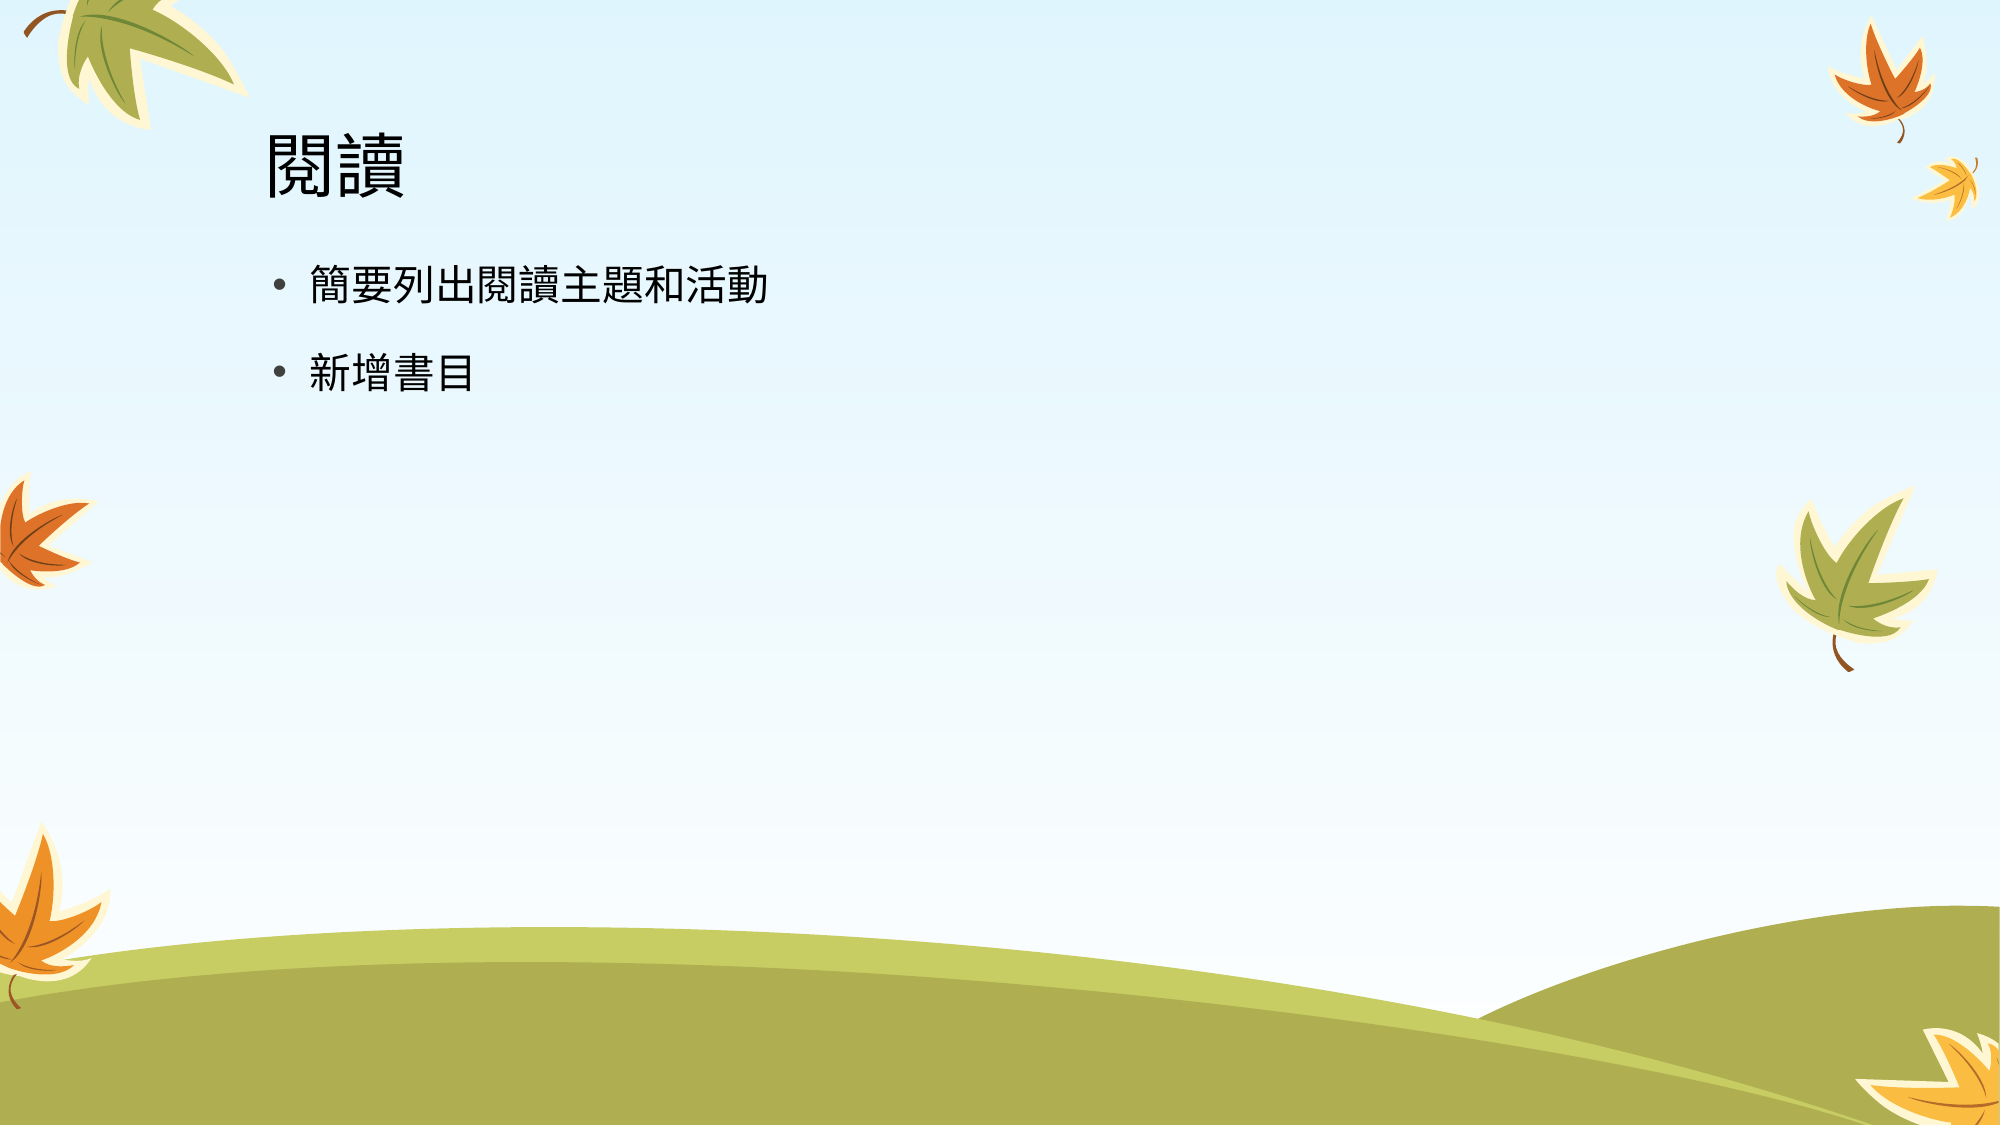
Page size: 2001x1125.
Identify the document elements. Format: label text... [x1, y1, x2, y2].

title 閱讀 [249, 12, 1749, 216]
list 簡要列出閱讀主題和活動 新增書目 [249, 251, 1750, 919]
